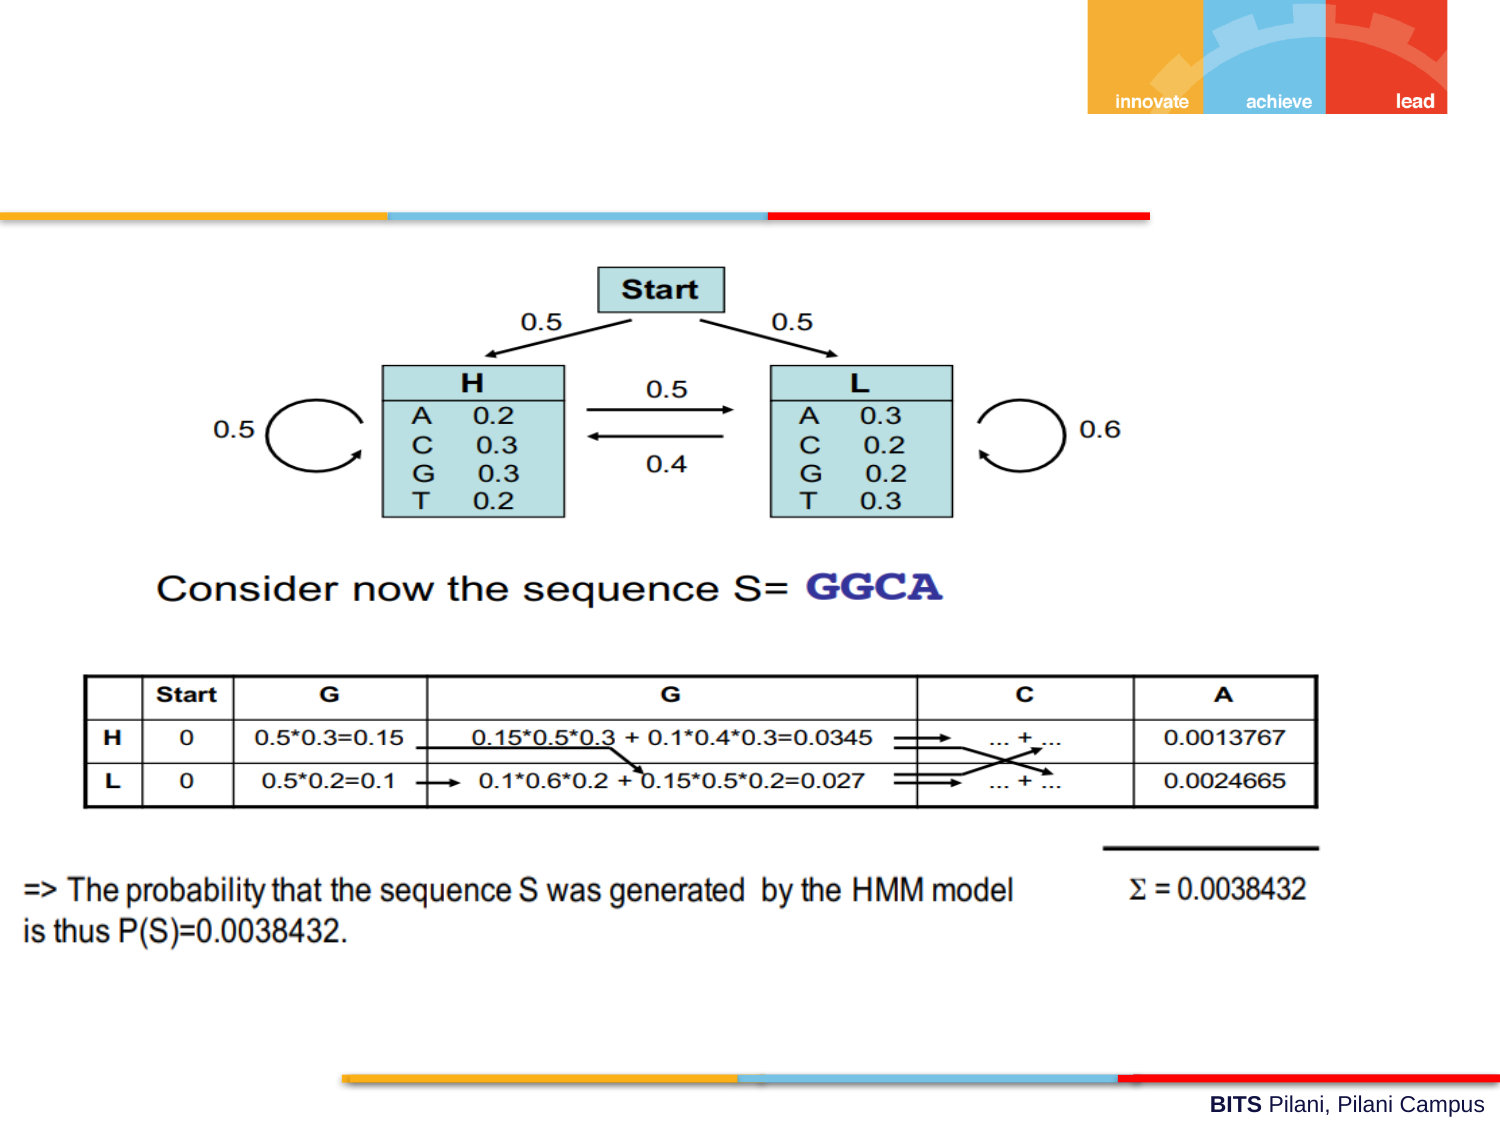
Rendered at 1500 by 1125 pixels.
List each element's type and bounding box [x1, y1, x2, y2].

list [62, 244, 1366, 824]
picture [0, 824, 1366, 971]
picture [1087, 0, 1448, 114]
